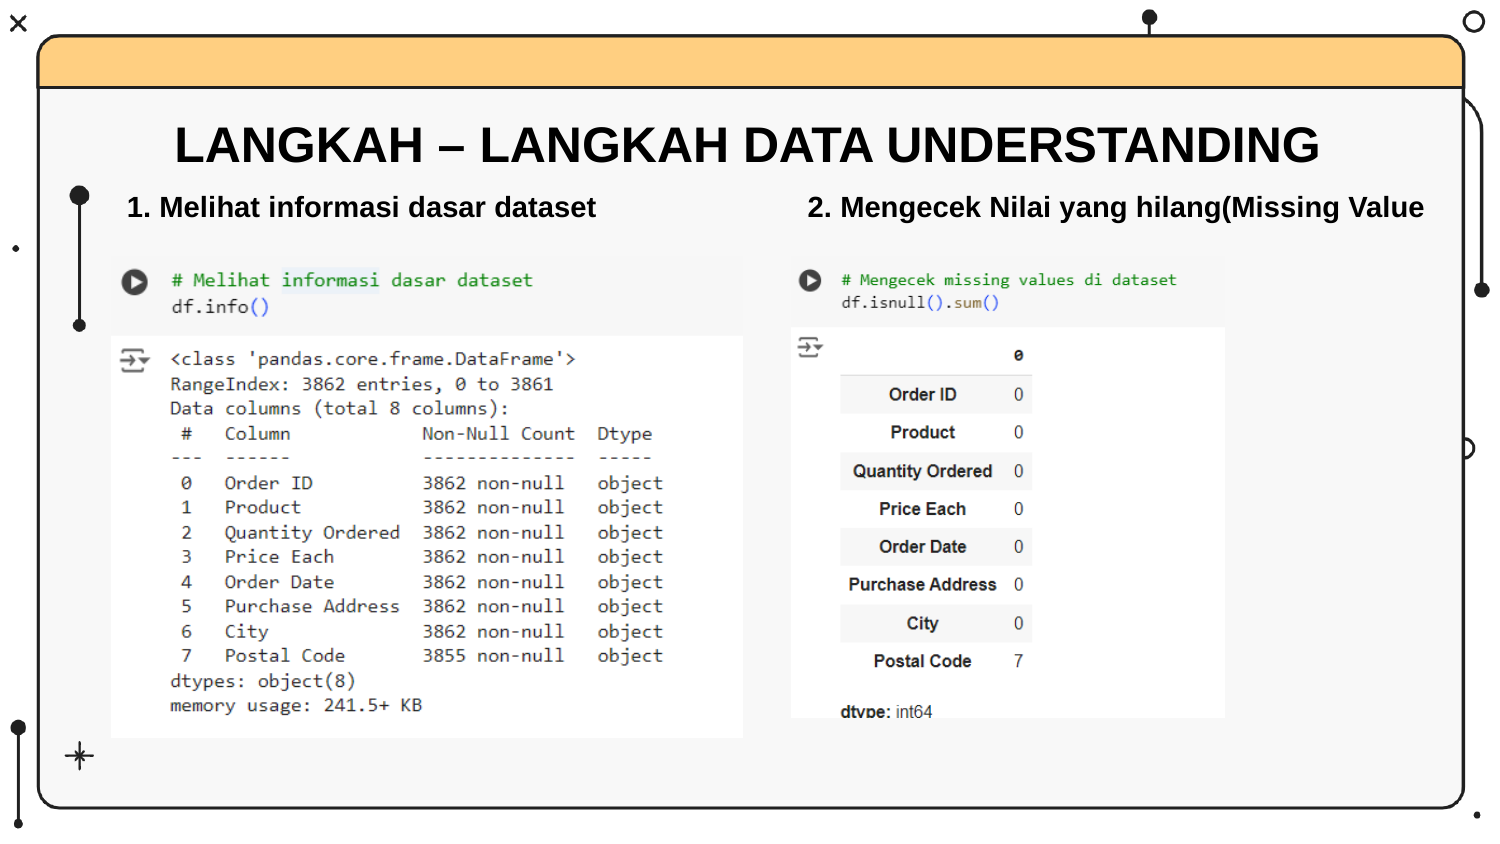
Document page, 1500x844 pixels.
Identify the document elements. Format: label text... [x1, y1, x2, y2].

text_box 2. Mengecek Nilai yang hilang(Missing Value [792, 181, 1441, 231]
text_box 1. Melihat informasi dasar dataset [112, 181, 612, 231]
text_box LANGKAH – LANGKAH DATA UNDERSTANDING [37, 105, 1458, 181]
picture [0, 0, 1500, 844]
